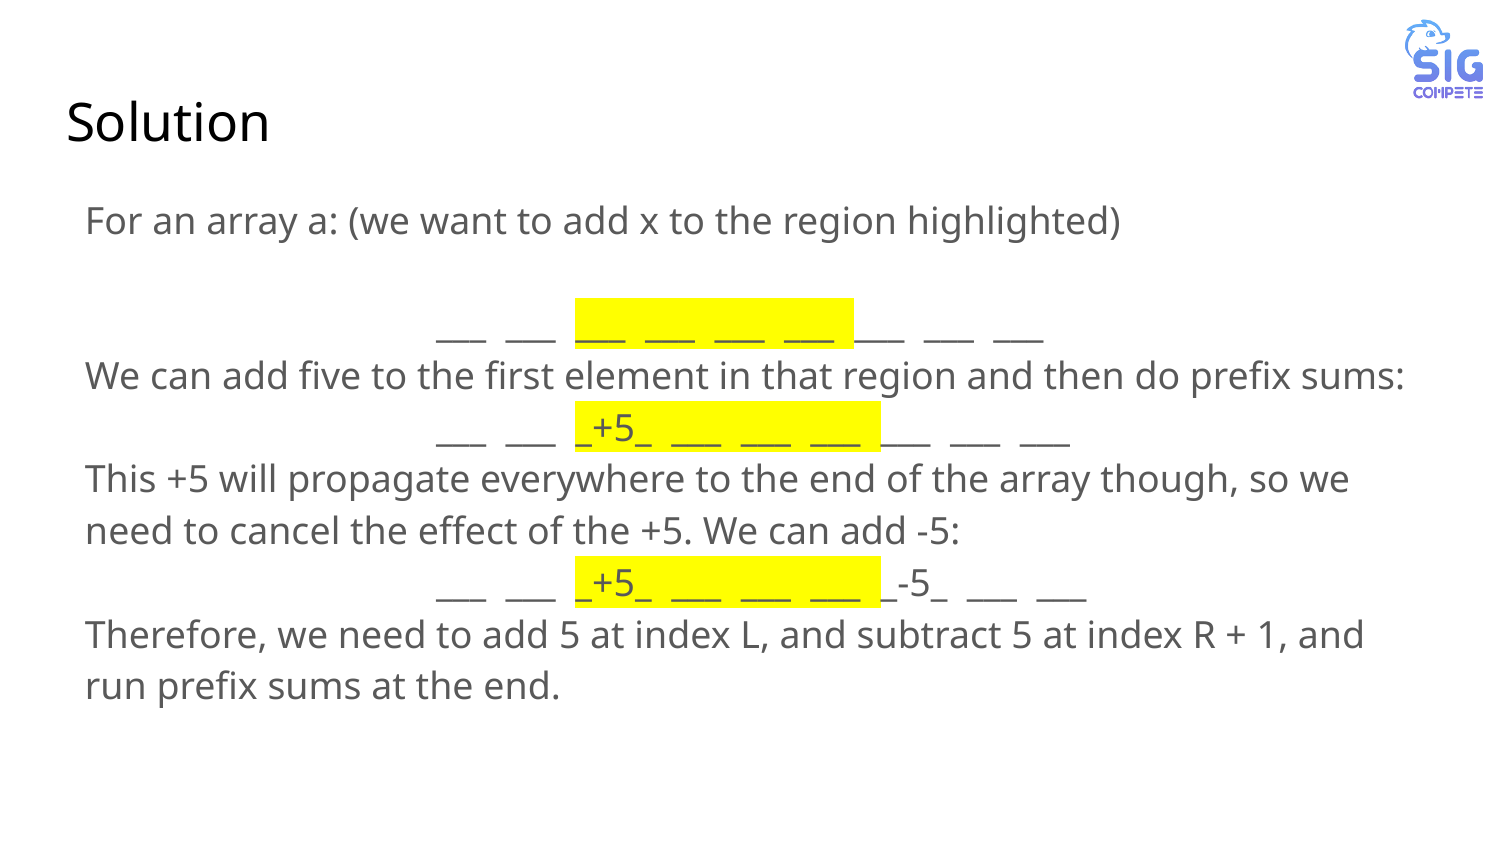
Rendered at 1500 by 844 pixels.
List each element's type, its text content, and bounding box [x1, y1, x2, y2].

picture [1393, 12, 1489, 105]
list For an array a: (we want to add x to the region highlighted) ___ ___ ___ ___ ___ ___ ___ ___ ___ We can add five to the first element in that region and then do prefix sums: ___ ___ _+5_ ___ ___ ___ ___ ___ ___ This +5 will propagate everywhere to the end of the array though, so we need to cancel the effect of the +5. We can add -5: ___ ___ _+5_ ___ ___ ___ _-5_ ___ ___ Therefore, we need to add 5 at index L, and subtract 5 at index R + 1, and run prefix sums at the end. [51, 130, 1449, 844]
title Solution [51, 72, 1449, 130]
